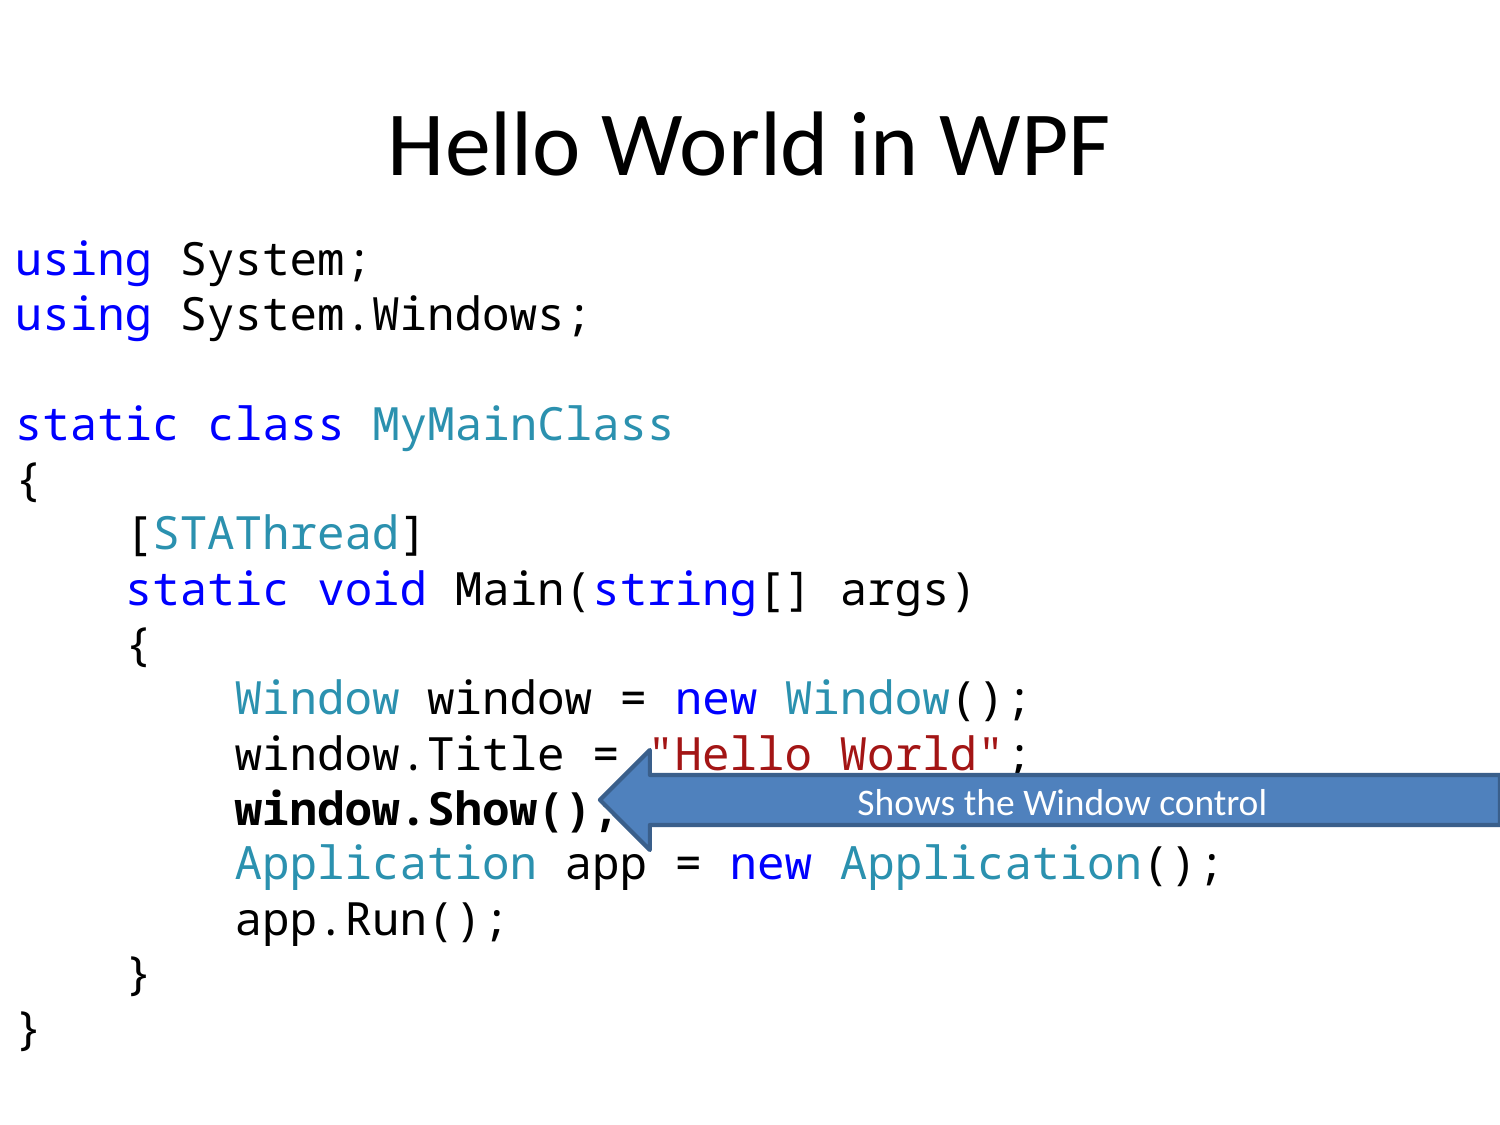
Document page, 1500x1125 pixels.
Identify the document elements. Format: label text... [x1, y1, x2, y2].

title Hello World in WPF [75, 45, 1425, 221]
text_box using System; using System.Windows; static class MyMainClass { [STAThread] static void Main(string[] args) { Window window = new Window(); window.Title = "Hello World"; window.Show(); Application app = new Application(); app.Run(); } } [0, 221, 1500, 1117]
text_box Shows the Window control [597, 748, 1500, 852]
